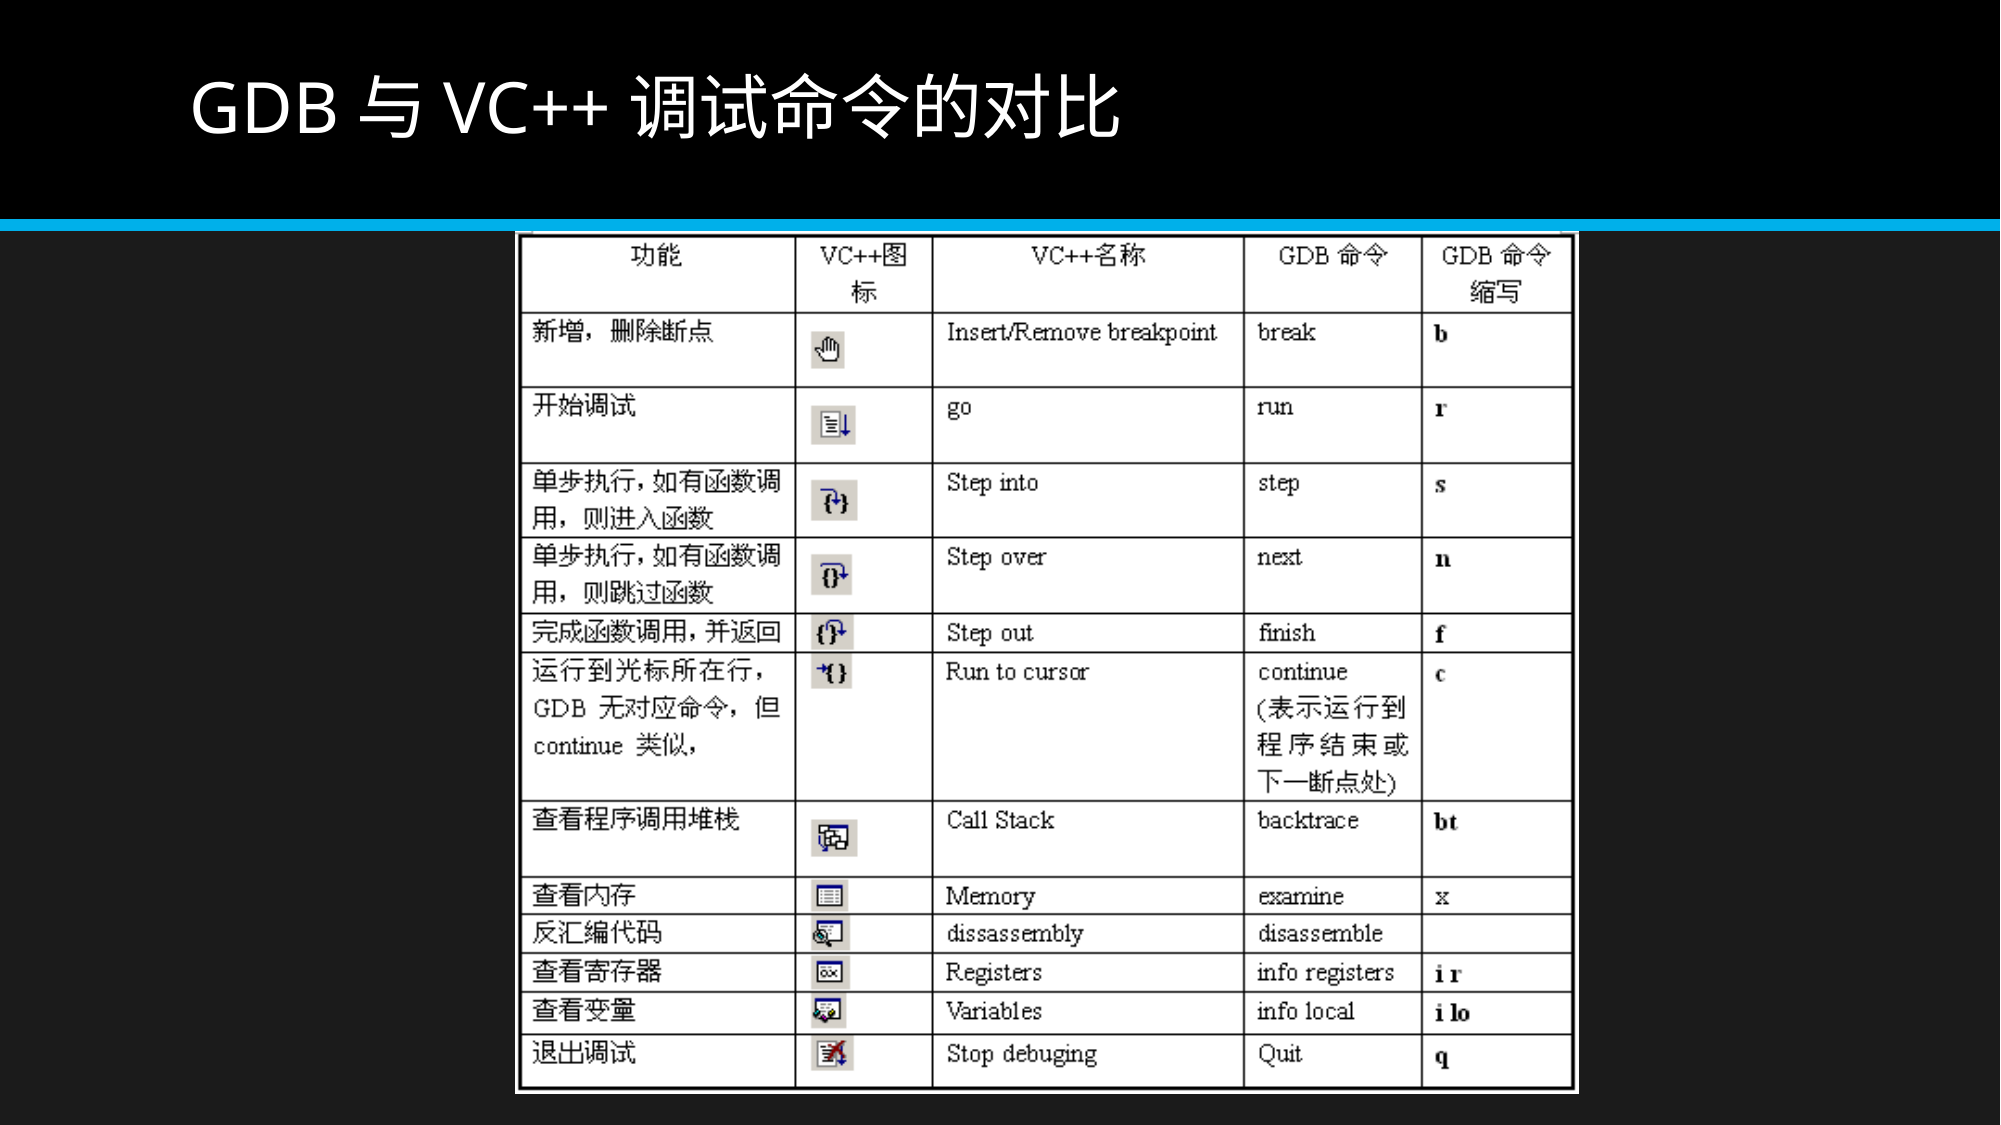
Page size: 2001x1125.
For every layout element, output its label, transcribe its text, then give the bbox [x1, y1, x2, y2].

picture [515, 232, 1579, 1095]
title GDB与VC++调试命令的对比 [174, 20, 1825, 201]
